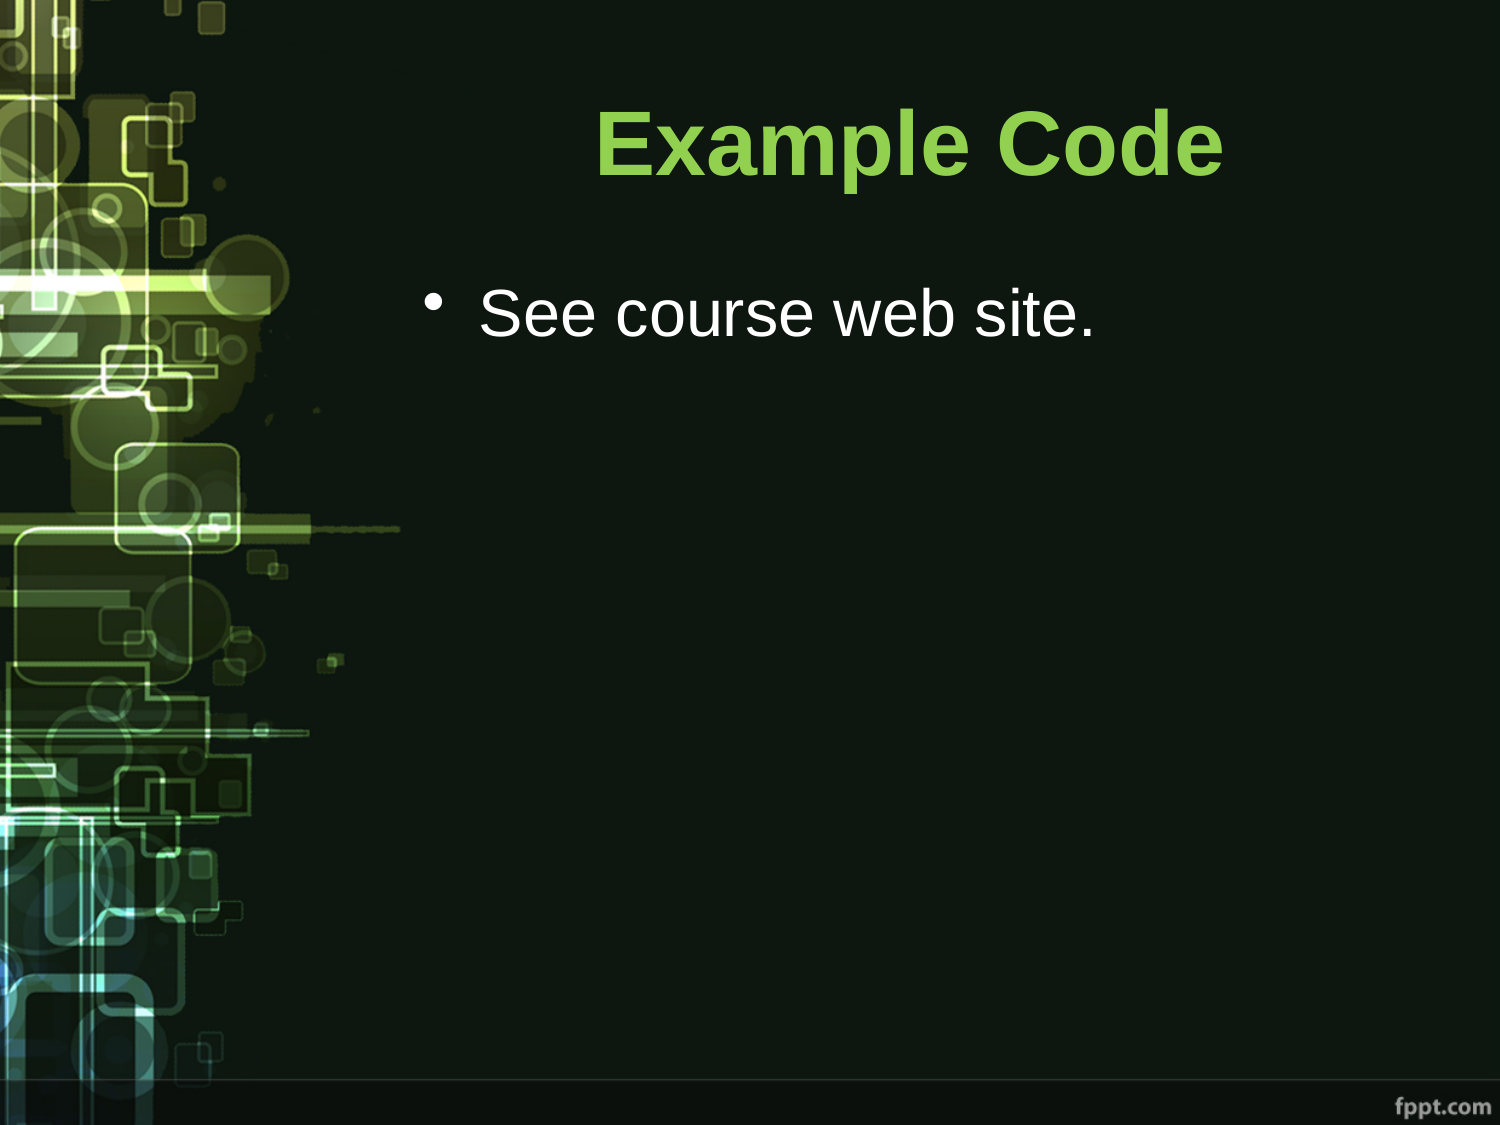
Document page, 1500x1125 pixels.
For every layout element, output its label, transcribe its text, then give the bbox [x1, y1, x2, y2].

list See course web site. [407, 262, 1425, 1005]
picture [0, 0, 1500, 1125]
title Example Code [395, 45, 1425, 233]
